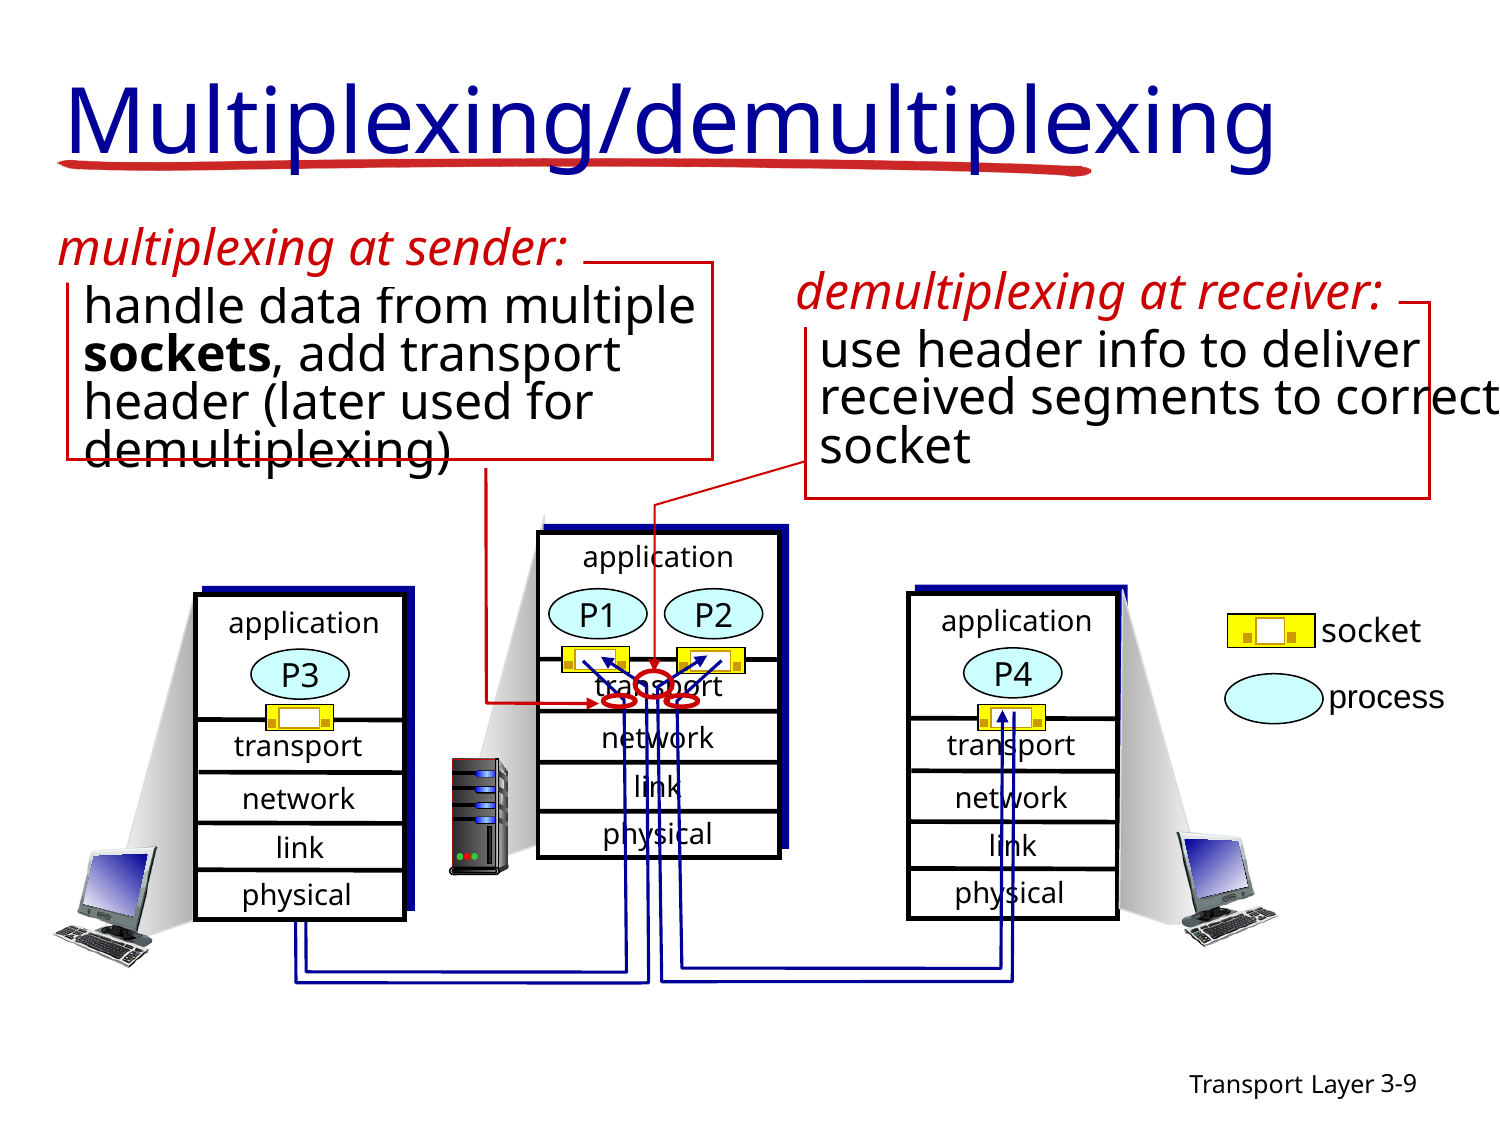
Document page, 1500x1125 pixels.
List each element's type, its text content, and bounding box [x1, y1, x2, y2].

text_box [449, 758, 509, 875]
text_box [265, 704, 334, 731]
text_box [1227, 613, 1316, 648]
text_box P3 [250, 649, 350, 700]
text_box link [648, 763, 659, 811]
text_box physical [188, 865, 405, 919]
text_box link [1014, 822, 1120, 871]
text_box physical [1013, 871, 1118, 917]
title Multiplexing/demultiplexing [48, 23, 1324, 211]
text_box transport [1014, 715, 1120, 768]
text_box [305, 680, 627, 973]
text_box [977, 704, 1046, 731]
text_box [27, 840, 160, 977]
text_box [914, 584, 1128, 605]
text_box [804, 252, 1431, 499]
text_box [1119, 589, 1188, 924]
text_box network [190, 769, 407, 823]
text_box transport [190, 716, 407, 769]
picture [53, 153, 1104, 183]
text_box process [1313, 667, 1461, 723]
text_box application [196, 593, 413, 647]
text_box application [908, 591, 1122, 646]
text_box [202, 585, 415, 911]
text_box socket [1306, 601, 1437, 657]
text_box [634, 460, 807, 698]
text_box [657, 715, 1015, 982]
text_box [677, 676, 1003, 969]
text_box [195, 594, 405, 716]
text_box network [1014, 768, 1120, 822]
text_box [295, 715, 649, 984]
text_box [908, 646, 1118, 715]
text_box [1172, 826, 1303, 956]
slide_number 3-9 [1365, 1060, 1477, 1106]
footer Transport Layer [914, 1057, 1390, 1105]
text_box link [191, 818, 408, 872]
text_box P4 [963, 647, 1062, 698]
text_box [1224, 673, 1324, 724]
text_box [485, 467, 636, 707]
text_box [67, 207, 729, 460]
text_box [129, 593, 195, 931]
text_box physical [648, 812, 659, 858]
text_box network [647, 715, 658, 762]
